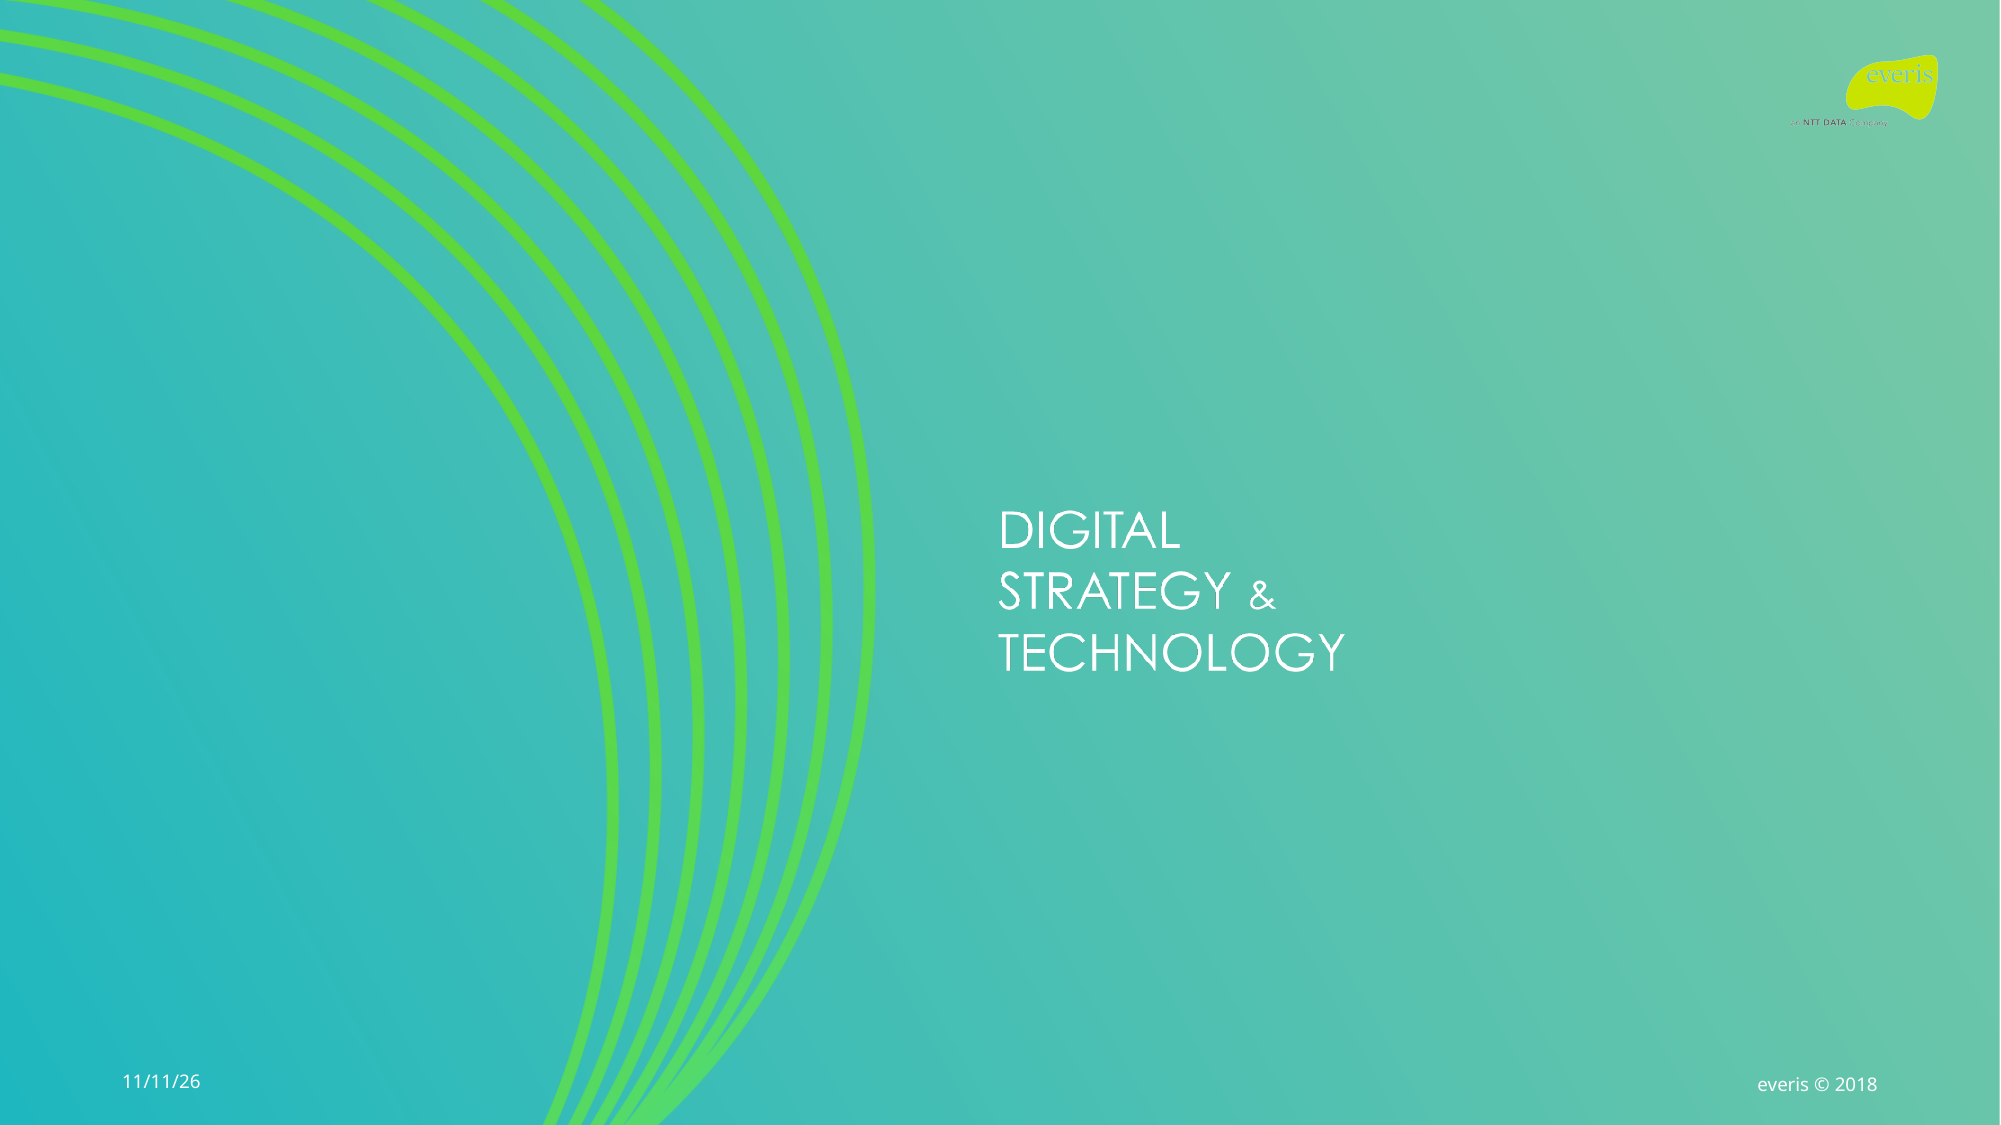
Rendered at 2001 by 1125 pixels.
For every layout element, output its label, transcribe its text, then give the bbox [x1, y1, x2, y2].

picture [0, 0, 2000, 1125]
text_box 12/6/19 [107, 1042, 588, 1103]
text_box everis © 2018 [742, 1042, 1893, 1103]
